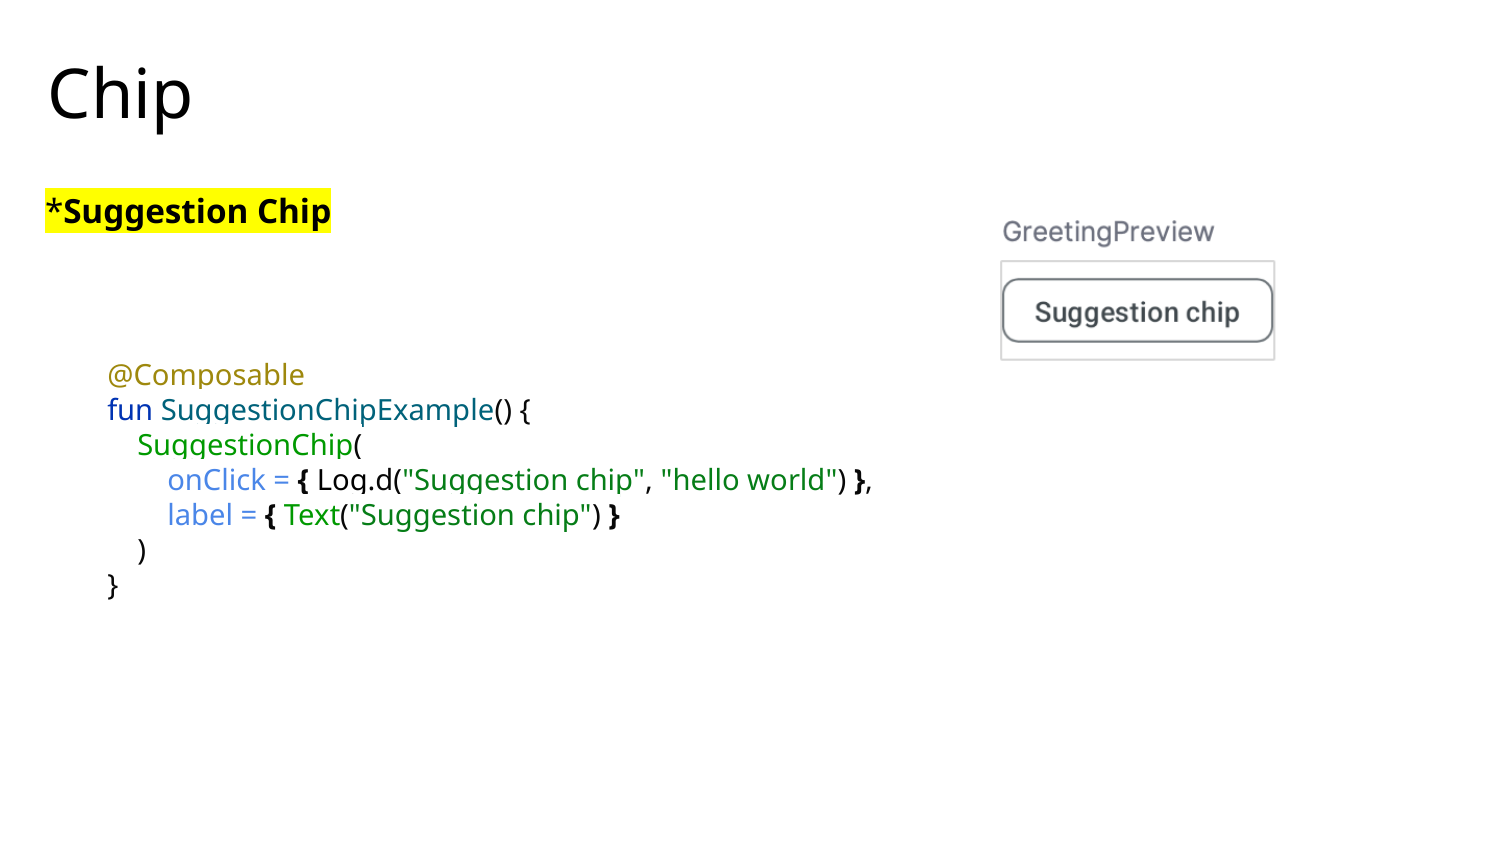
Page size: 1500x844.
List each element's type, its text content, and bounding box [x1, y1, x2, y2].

title Chip [48, 48, 1443, 123]
text_box *Suggestion Chip [30, 162, 1470, 238]
text_box @Composable fun SuggestionChipExample() { SuggestionChip( onClick = { Log.d("Suggestion chip", "hello world") }, label = { Text("Suggestion chip") } ) } [92, 349, 1240, 609]
picture [947, 172, 1315, 409]
